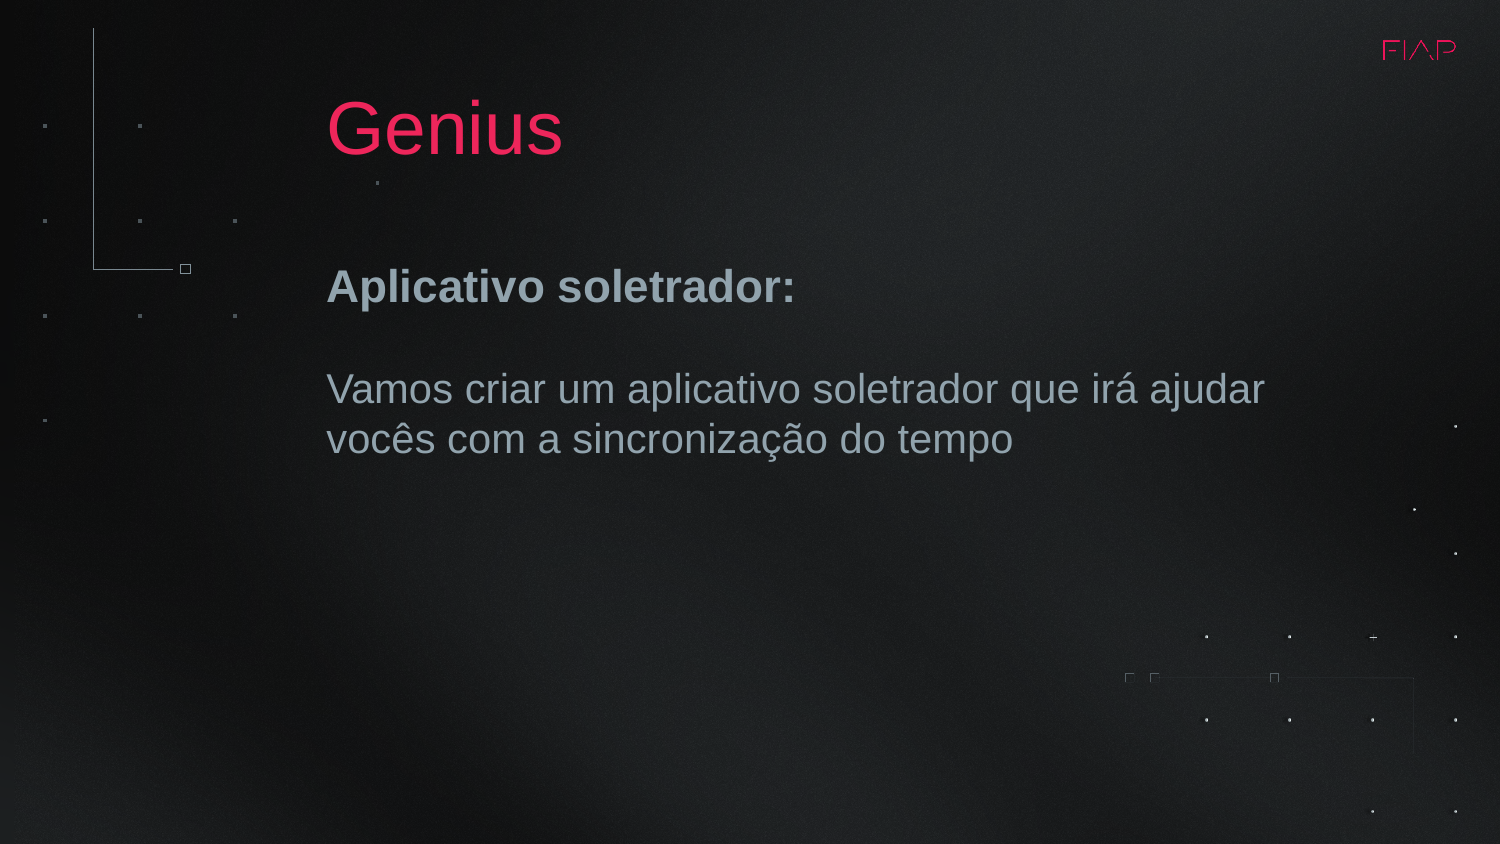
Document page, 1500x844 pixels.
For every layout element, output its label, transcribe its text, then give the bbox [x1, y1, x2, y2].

text_box Aplicativo soletrador: Vamos criar um aplicativo soletrador que irá ajudar vocês com a sincronização do tempo [311, 249, 1292, 520]
picture [0, 0, 1500, 844]
text_box Genius [383, 72, 1126, 177]
